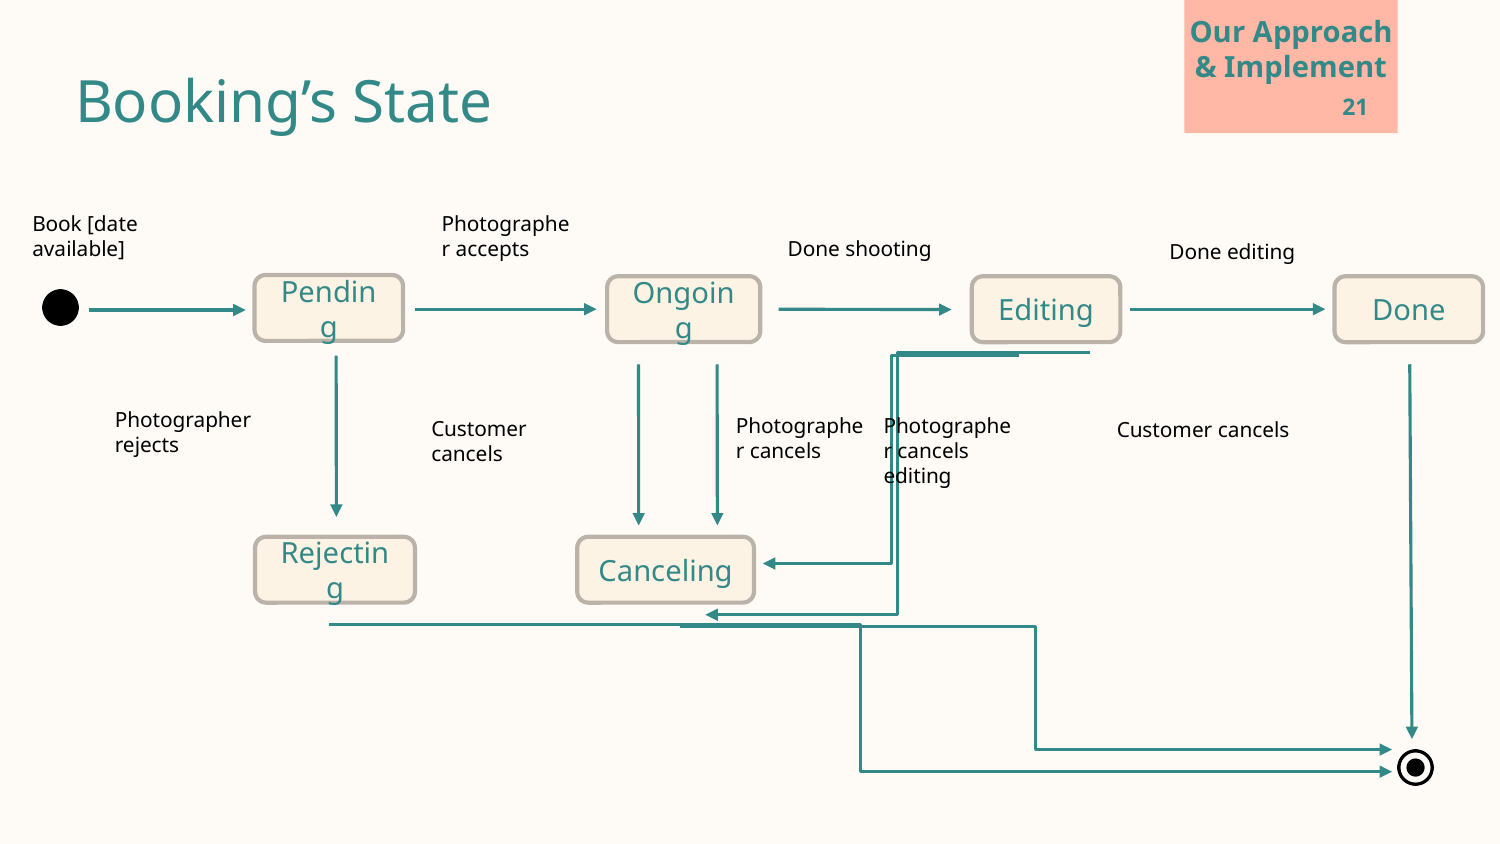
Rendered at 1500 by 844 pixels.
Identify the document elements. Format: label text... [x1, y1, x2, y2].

text_box Pending [252, 272, 406, 343]
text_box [1409, 364, 1413, 740]
text_box Photographer accepts [426, 203, 593, 269]
picture [42, 289, 79, 327]
text_box Done editing [1154, 231, 1320, 272]
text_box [328, 624, 1393, 772]
text_box Canceling [575, 534, 757, 605]
text_box Photographer rejects [99, 399, 306, 465]
text_box Customer cancels [1102, 409, 1326, 449]
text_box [766, 290, 1029, 623]
text_box Done [1332, 274, 1486, 345]
text_box Rejecting [252, 534, 418, 605]
text_box Done shooting [772, 228, 965, 269]
text_box Ongoing [605, 274, 763, 345]
text_box Photographer cancels [721, 405, 757, 471]
text_box Editing [969, 274, 1123, 345]
text_box Book [date available] [17, 203, 183, 269]
picture [1397, 749, 1435, 786]
slide_number 21 [1293, 99, 1384, 143]
title Our Approach & Implement [1174, 19, 1408, 99]
text_box Customer cancels [416, 408, 615, 474]
text_box Booking’s State [60, 56, 661, 142]
